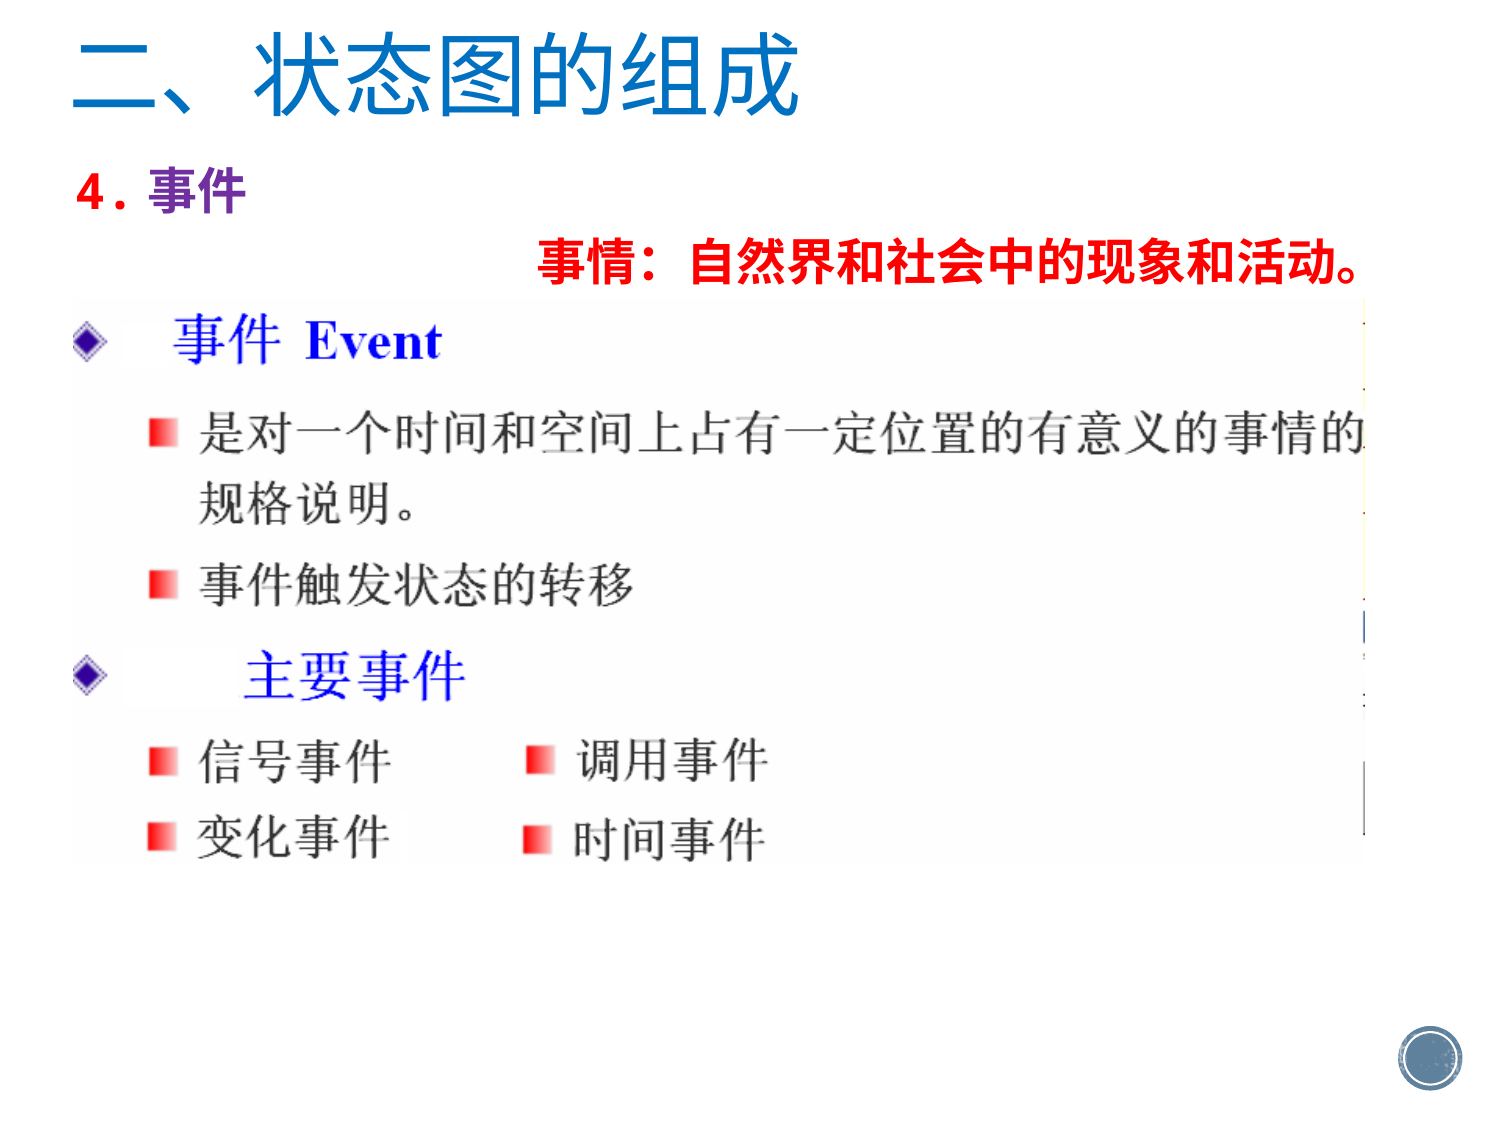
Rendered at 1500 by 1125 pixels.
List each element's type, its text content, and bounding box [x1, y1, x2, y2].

picture [73, 299, 1365, 864]
text_box 4.事件 [60, 152, 1100, 221]
text_box 二、状态图的组成 [53, 21, 1329, 139]
text_box 事情：自然界和社会中的现象和活动。 [521, 222, 1500, 298]
